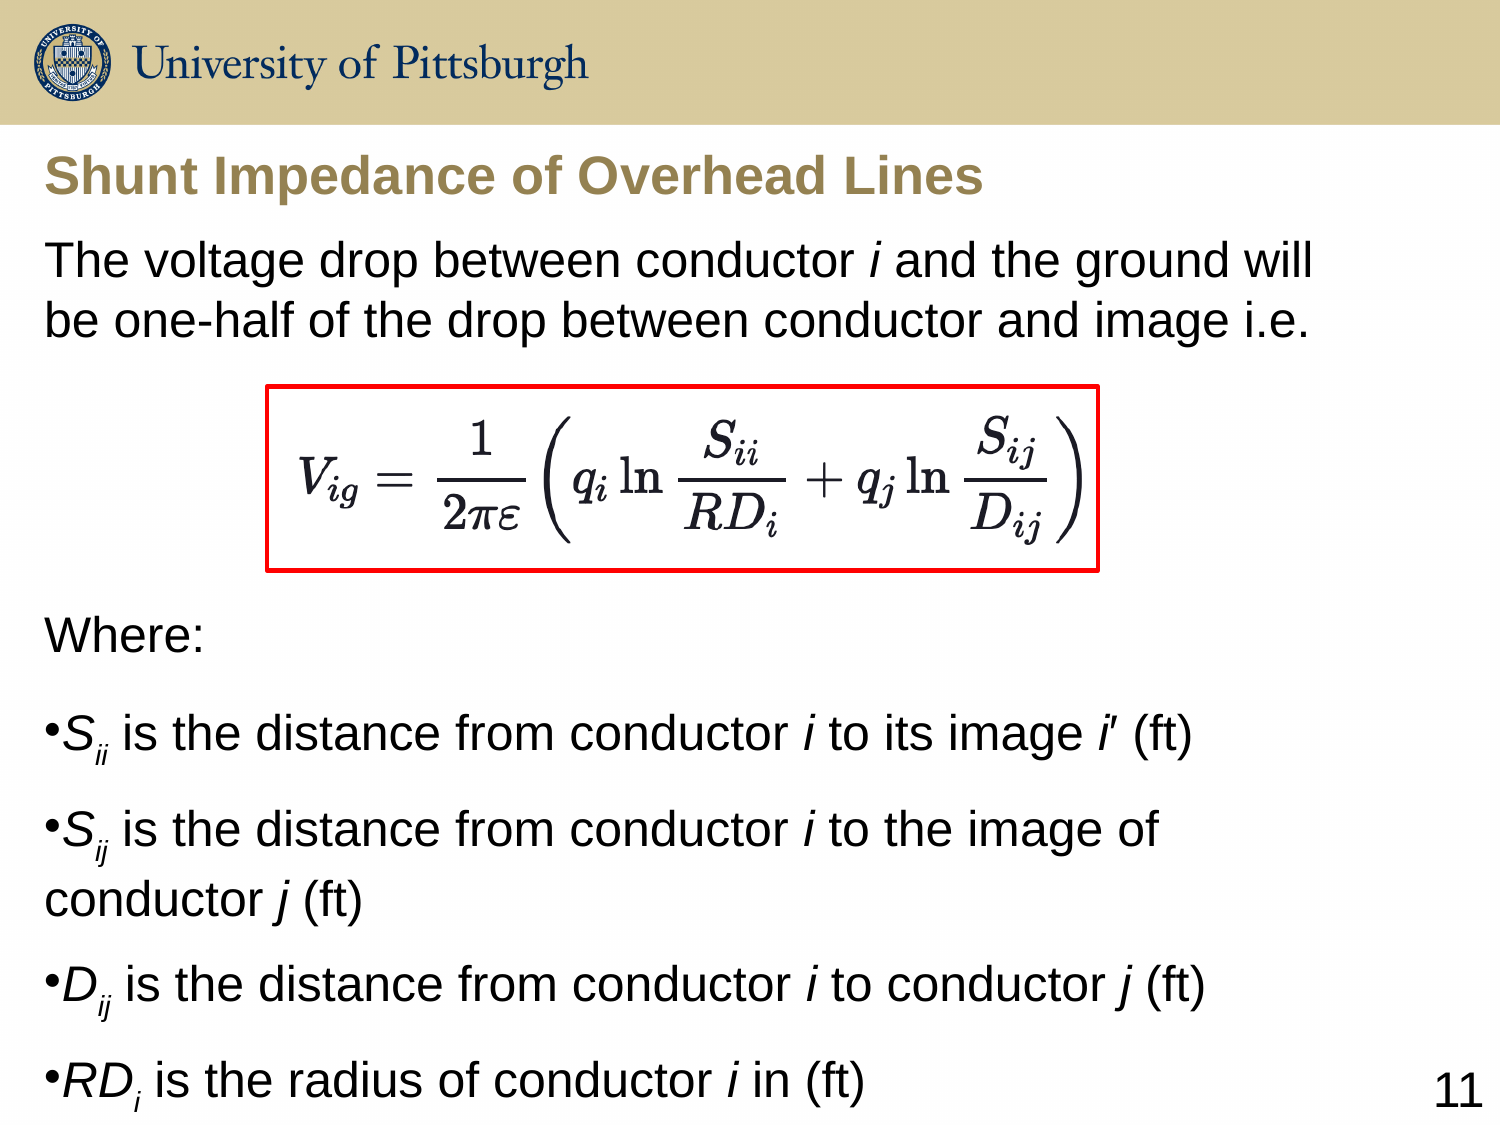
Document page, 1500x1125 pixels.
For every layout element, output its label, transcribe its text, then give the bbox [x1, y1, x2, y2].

slide_number 11 [1393, 1050, 1500, 1125]
text_box Where: Sii is the distance from conductor i to its image i′ (ft) Sij is the distance from conductor i to the image of conductor j (ft) Dij is the distance from conductor i to conductor j (ft) RDi is the radius of conductor i in (ft) [29, 595, 1393, 1125]
title Shunt Impedance of Overhead Lines [29, 125, 1500, 221]
picture [0, 1, 1500, 1125]
text_box The voltage drop between conductor i and the ground will be one-half of the drop between conductor and image i.e. [29, 220, 1393, 355]
